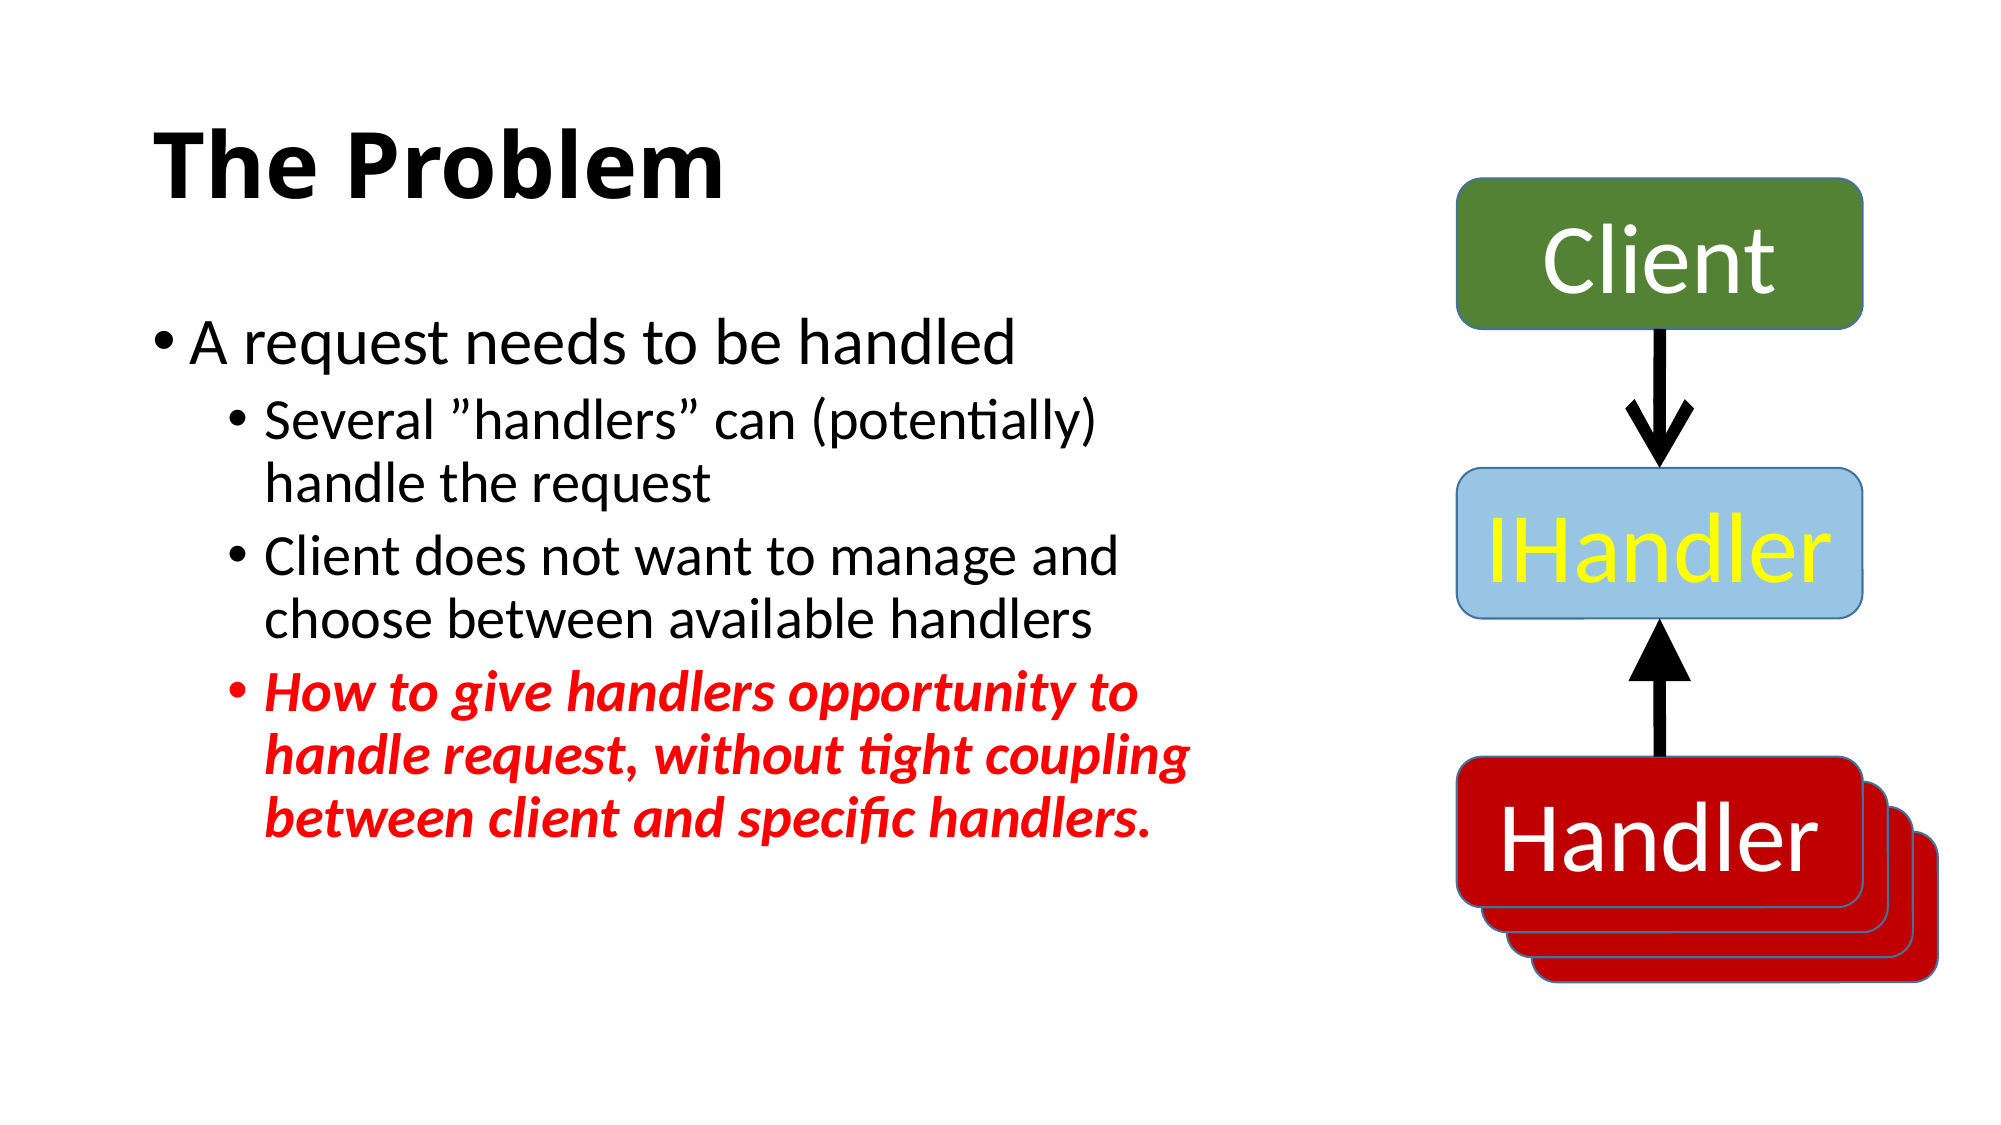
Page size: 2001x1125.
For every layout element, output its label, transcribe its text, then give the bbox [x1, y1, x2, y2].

text_box Handler [1455, 755, 1864, 909]
list A request needs to be handled Several ”handlers” can (potentially) handle the request Client does not want to manage and choose between available handlers How to give handlers opportunity to handle request, without tight coupling between client and specific handlers. [137, 299, 1223, 1014]
text_box [1505, 805, 1914, 959]
title The Problem [137, 59, 1863, 278]
text_box Client [1455, 177, 1864, 331]
text_box [1530, 830, 1939, 984]
text_box IHandler [1455, 466, 1864, 620]
text_box [1480, 780, 1889, 934]
